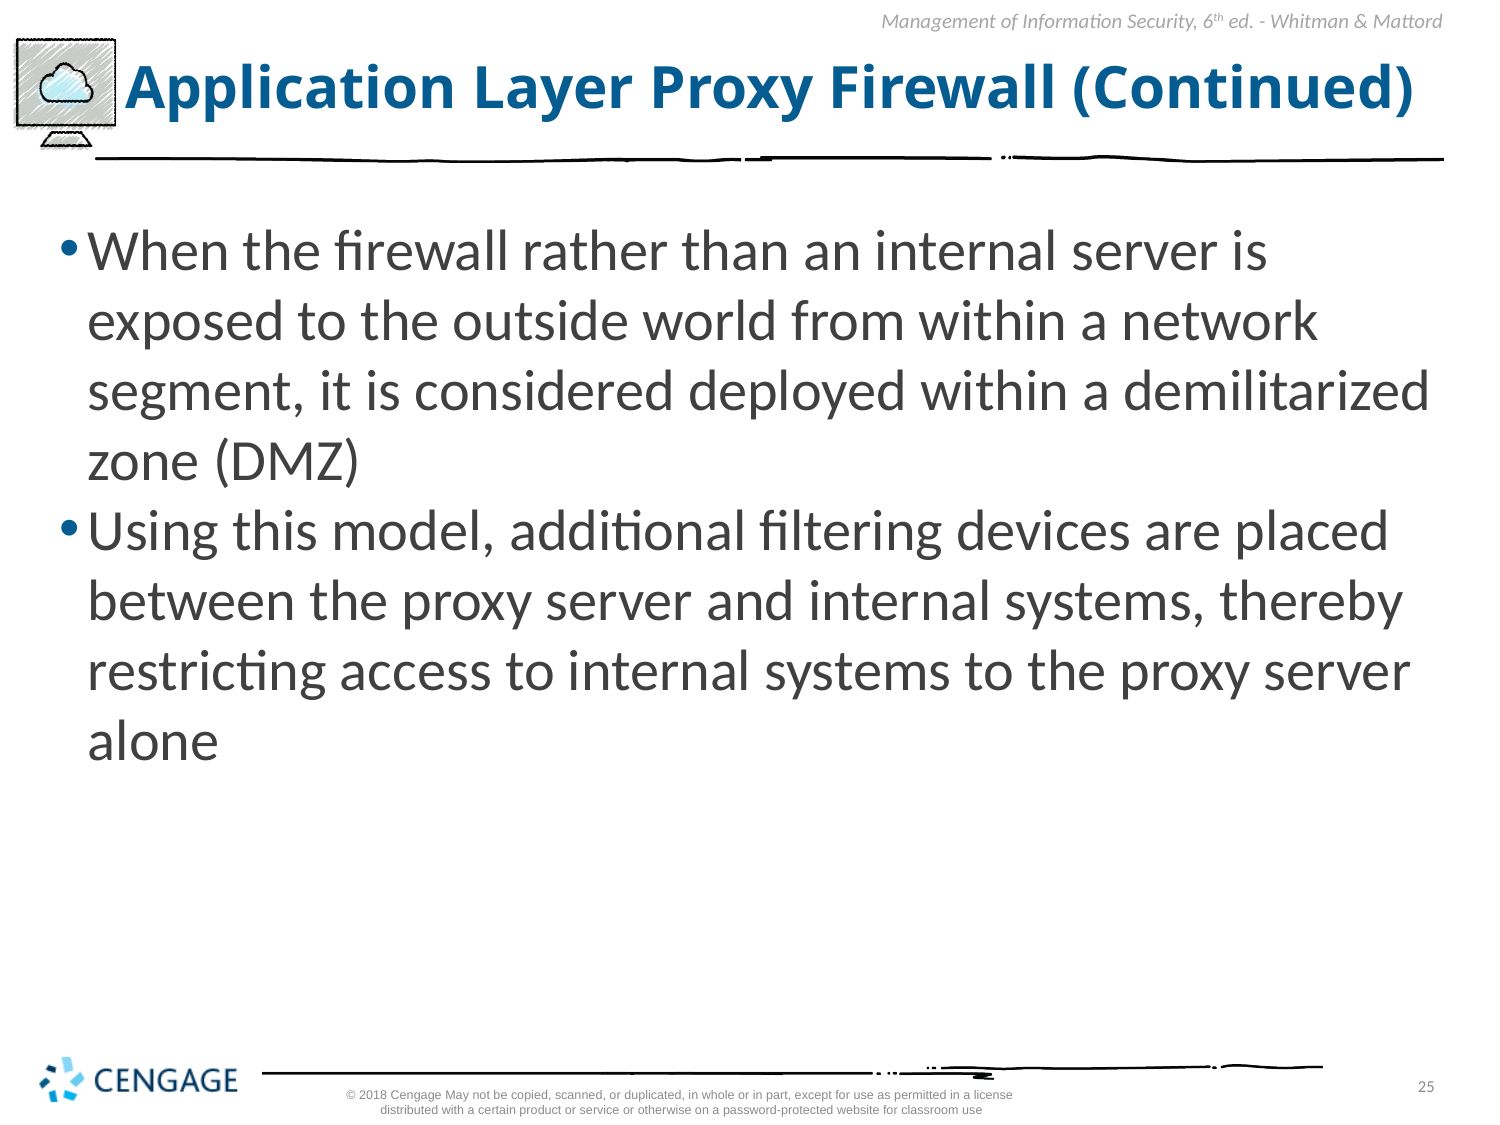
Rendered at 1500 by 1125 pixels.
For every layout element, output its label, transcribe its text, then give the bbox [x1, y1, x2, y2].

title Application Layer Proxy Firewall (Continued) [125, 60, 1442, 121]
list When the firewall rather than an internal server is exposed to the outside world from within a network segment, it is considered deployed within a demilitarized zone (DMZ) Using this model, additional filtering devices are placed between the proxy server and internal systems, thereby restricting access to internal systems to the proxy server alone [59, 212, 1441, 778]
picture [13, 36, 117, 151]
picture [19, 1043, 250, 1115]
picture [95, 155, 1444, 163]
picture [262, 1064, 1323, 1080]
